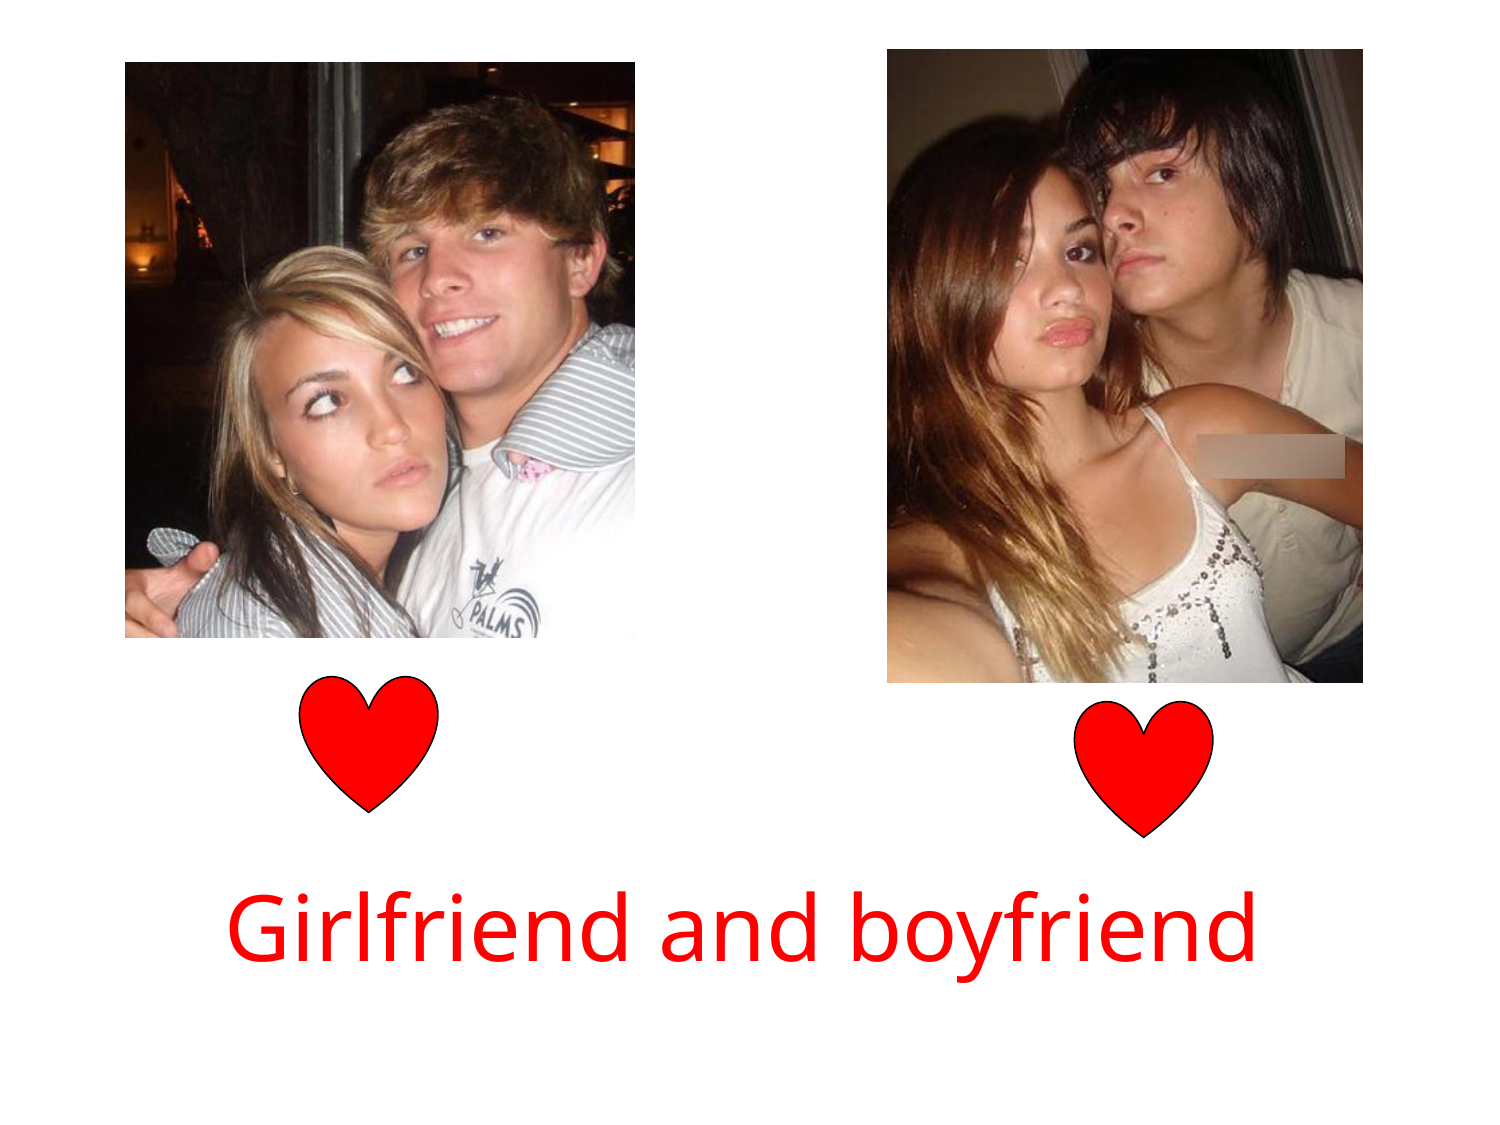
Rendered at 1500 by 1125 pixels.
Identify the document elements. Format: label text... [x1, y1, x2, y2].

text_box [299, 676, 438, 813]
picture [124, 62, 635, 638]
text_box [1074, 701, 1213, 838]
picture [887, 49, 1363, 684]
text_box Girlfriend and boyfriend [50, 862, 1438, 988]
